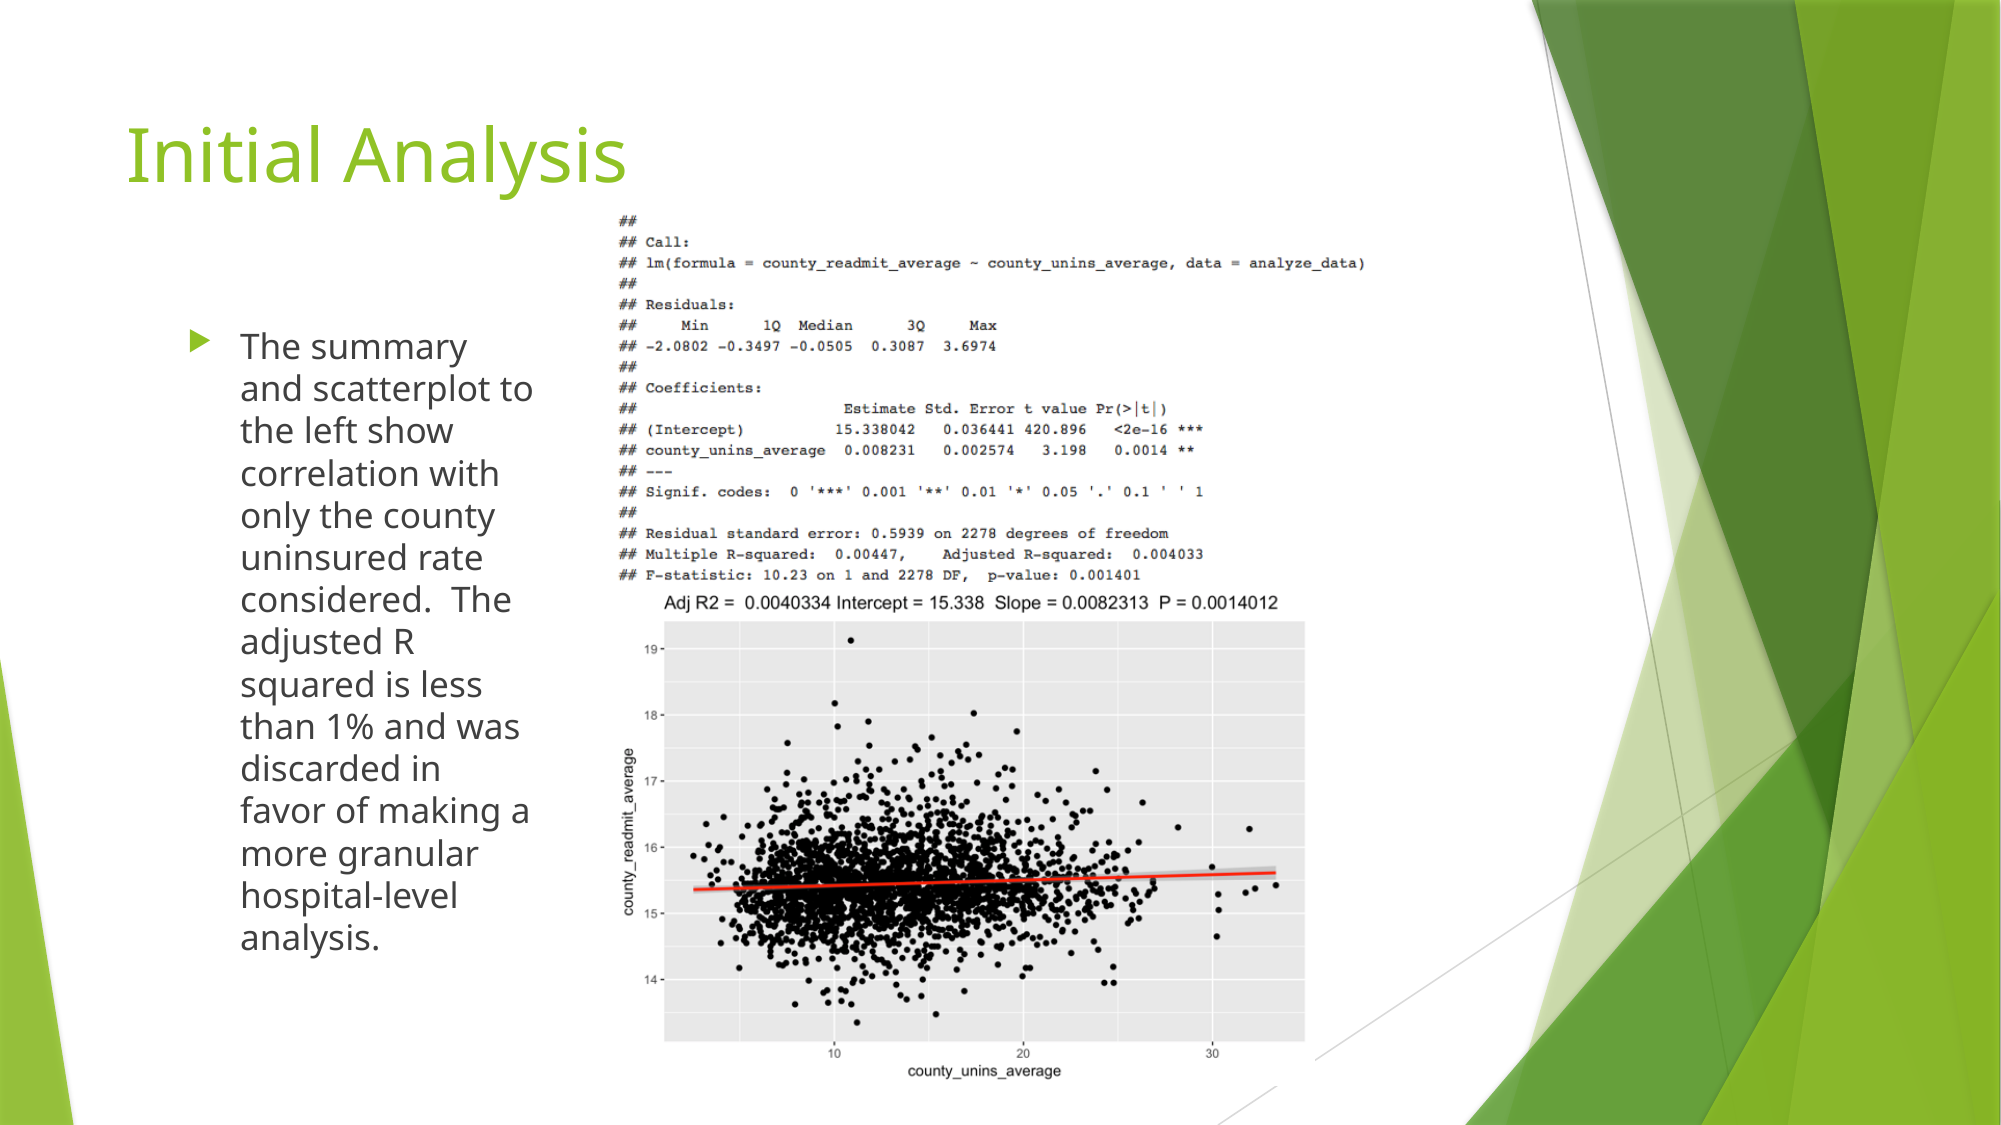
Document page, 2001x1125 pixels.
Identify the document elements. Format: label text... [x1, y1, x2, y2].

picture [612, 211, 1369, 583]
picture [612, 591, 1316, 1087]
title Initial Analysis [111, 99, 1522, 317]
list The summary and scatterplot to the left show correlation with only the county uninsured rate considered. The adjusted R squared is less than 1% and was discarded in favor of making a more granular hospital-level analysis. [172, 316, 552, 968]
